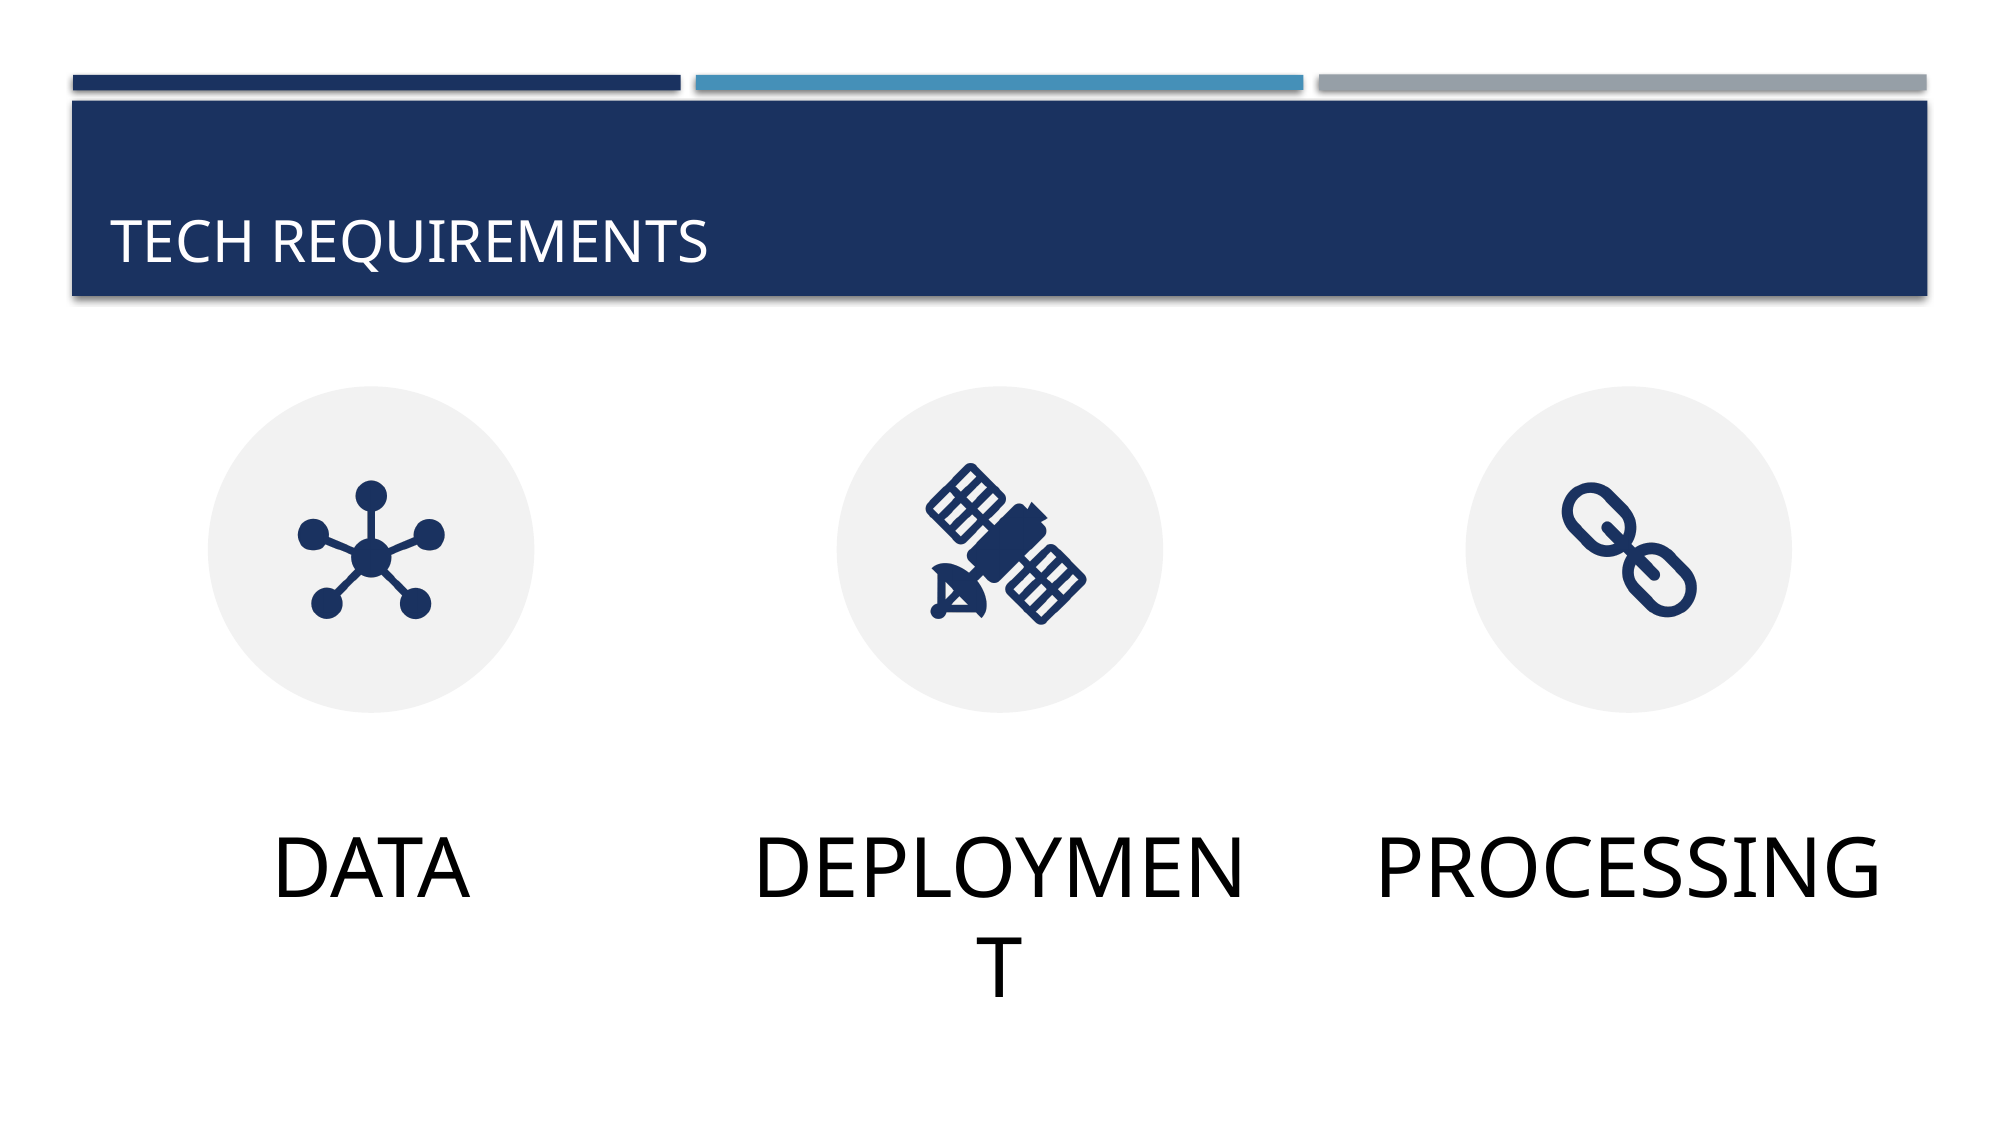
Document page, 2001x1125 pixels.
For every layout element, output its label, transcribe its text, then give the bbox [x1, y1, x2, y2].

title Tech Requirements [95, 115, 1905, 282]
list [94, 357, 1906, 962]
